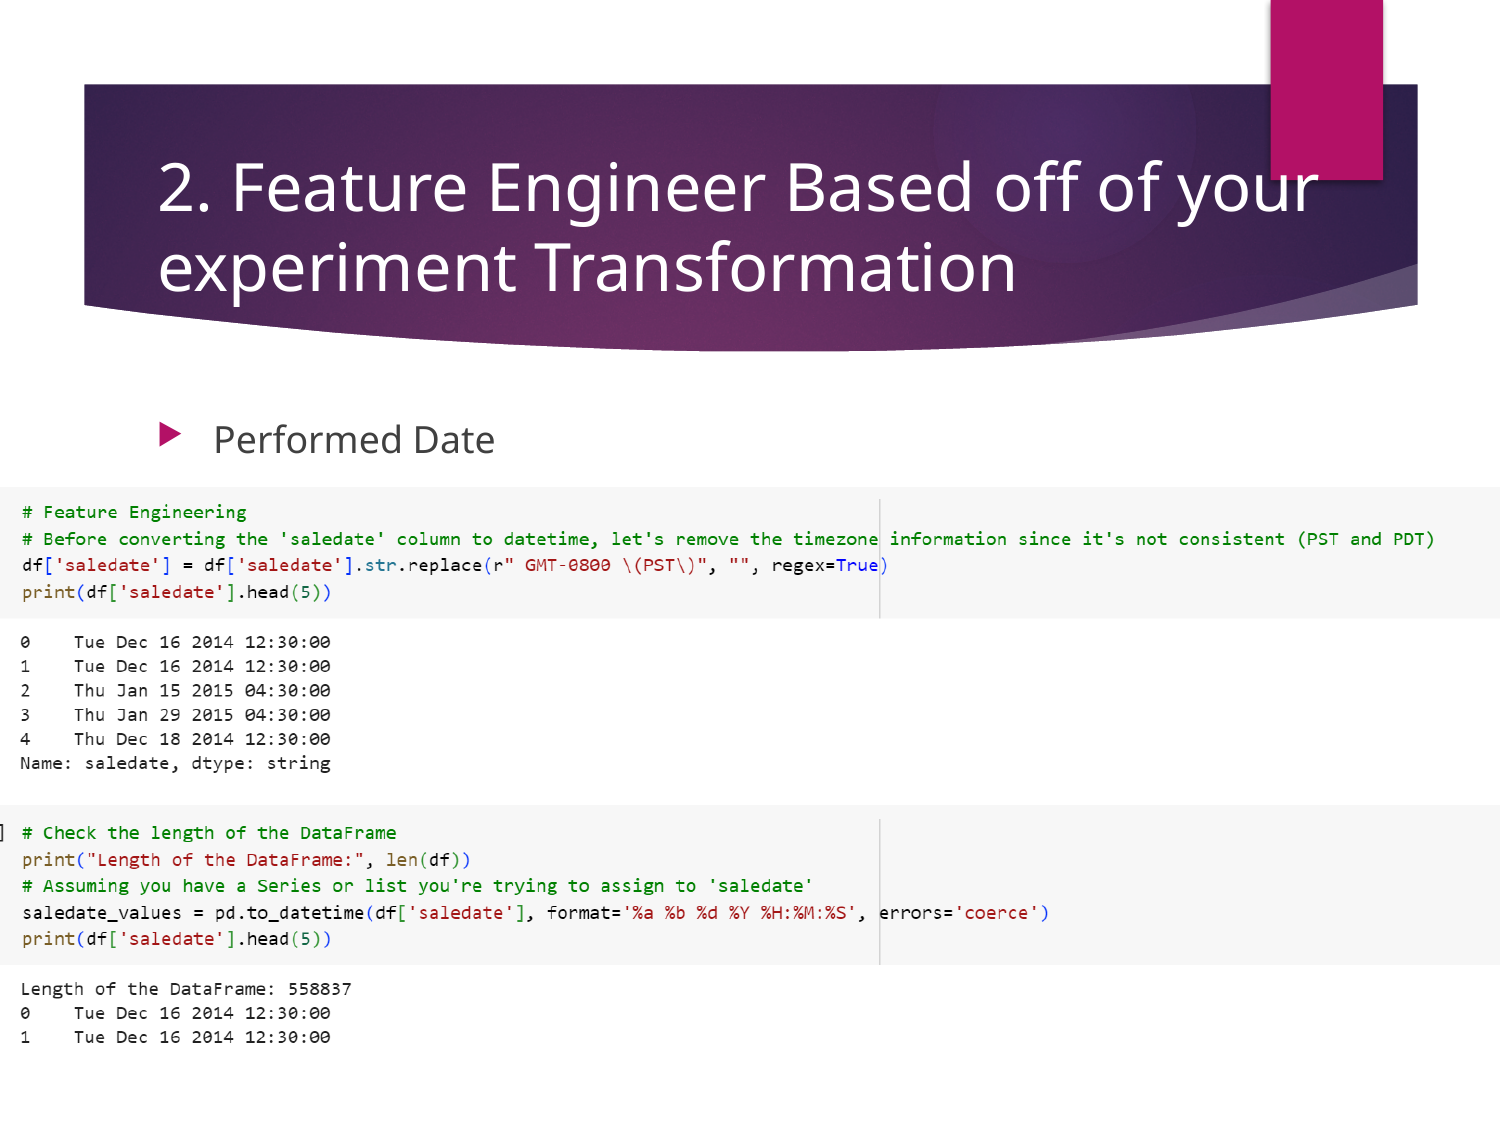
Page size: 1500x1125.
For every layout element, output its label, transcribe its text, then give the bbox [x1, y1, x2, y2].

picture [0, 486, 1500, 1051]
list Performed Date [141, 408, 1183, 485]
title 2. Feature Engineer Based off of your experiment Transformation [142, 57, 1433, 393]
